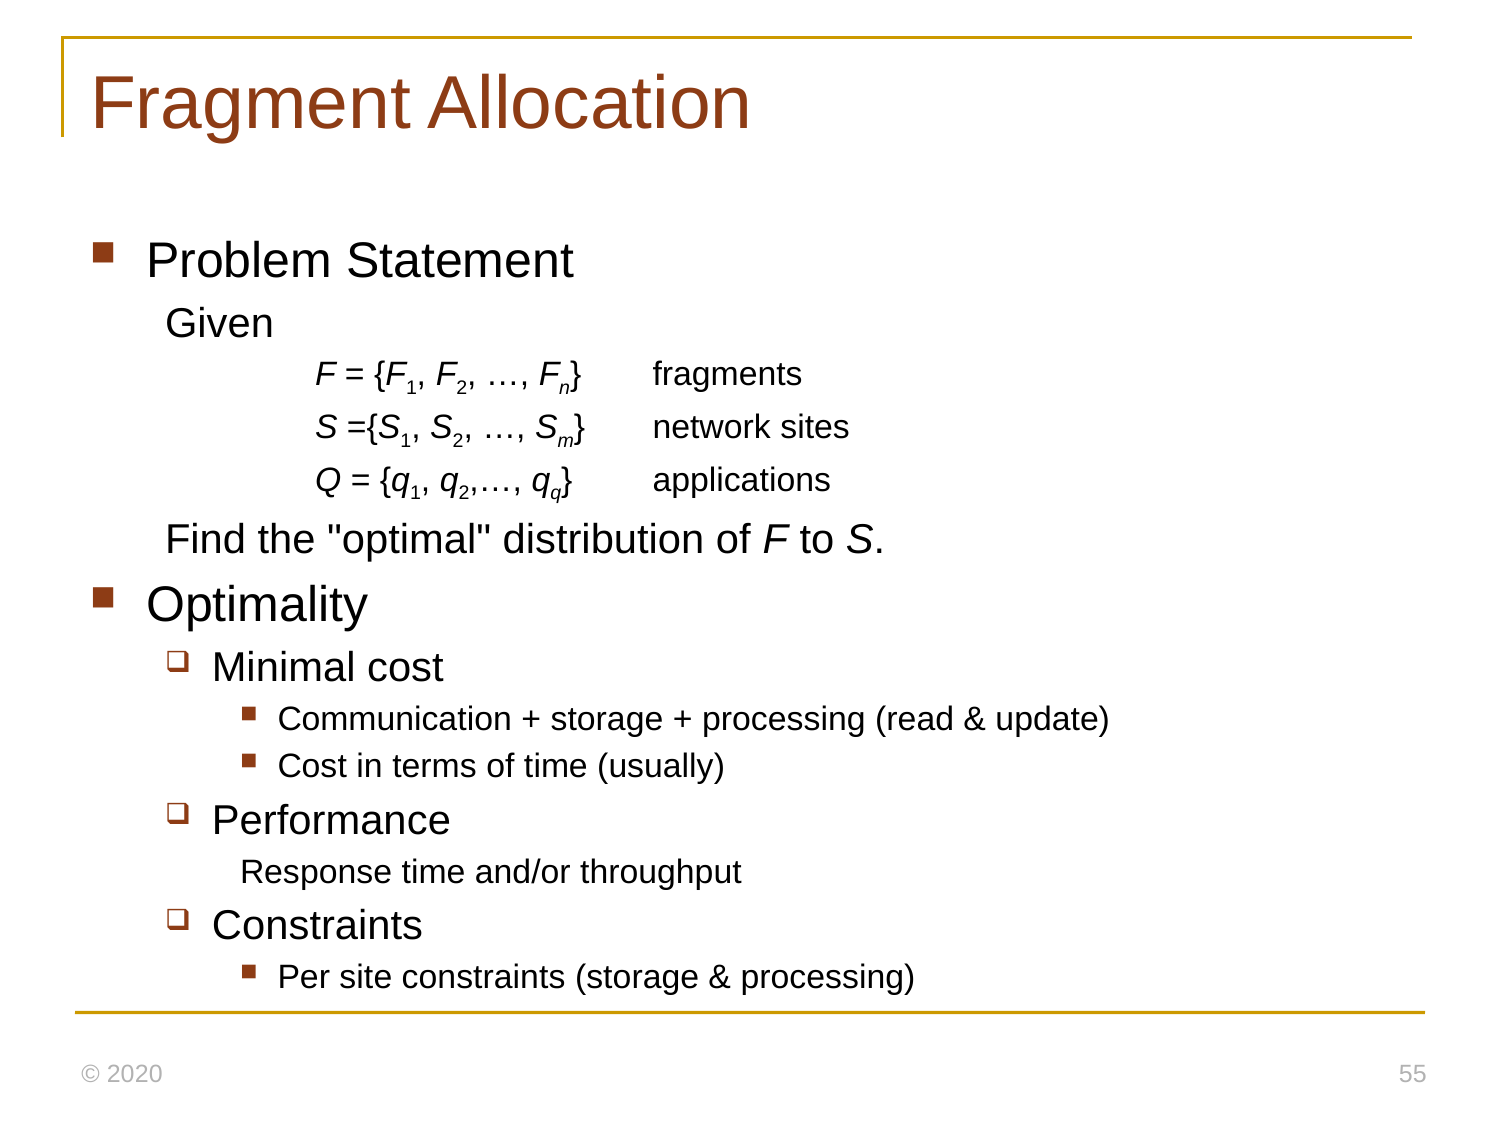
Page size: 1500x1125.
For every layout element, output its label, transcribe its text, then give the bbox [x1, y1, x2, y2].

footer © 2020 [66, 1042, 573, 1103]
list Problem Statement Given F = {F1, F2, …, Fn} fragments S ={S1, S2, …, Sm} network sites Q = {q1, q2,…, qq} applications Find the "optimal" distribution of F to S. Optimality Minimal cost Communication + storage + processing (read & update) Cost in terms of time (usually) Performance Response time and/or throughput Constraints Per site constraints (storage & processing) [74, 231, 1426, 976]
slide_number 55 [1104, 1042, 1442, 1103]
title Fragment Allocation [74, 45, 1426, 231]
